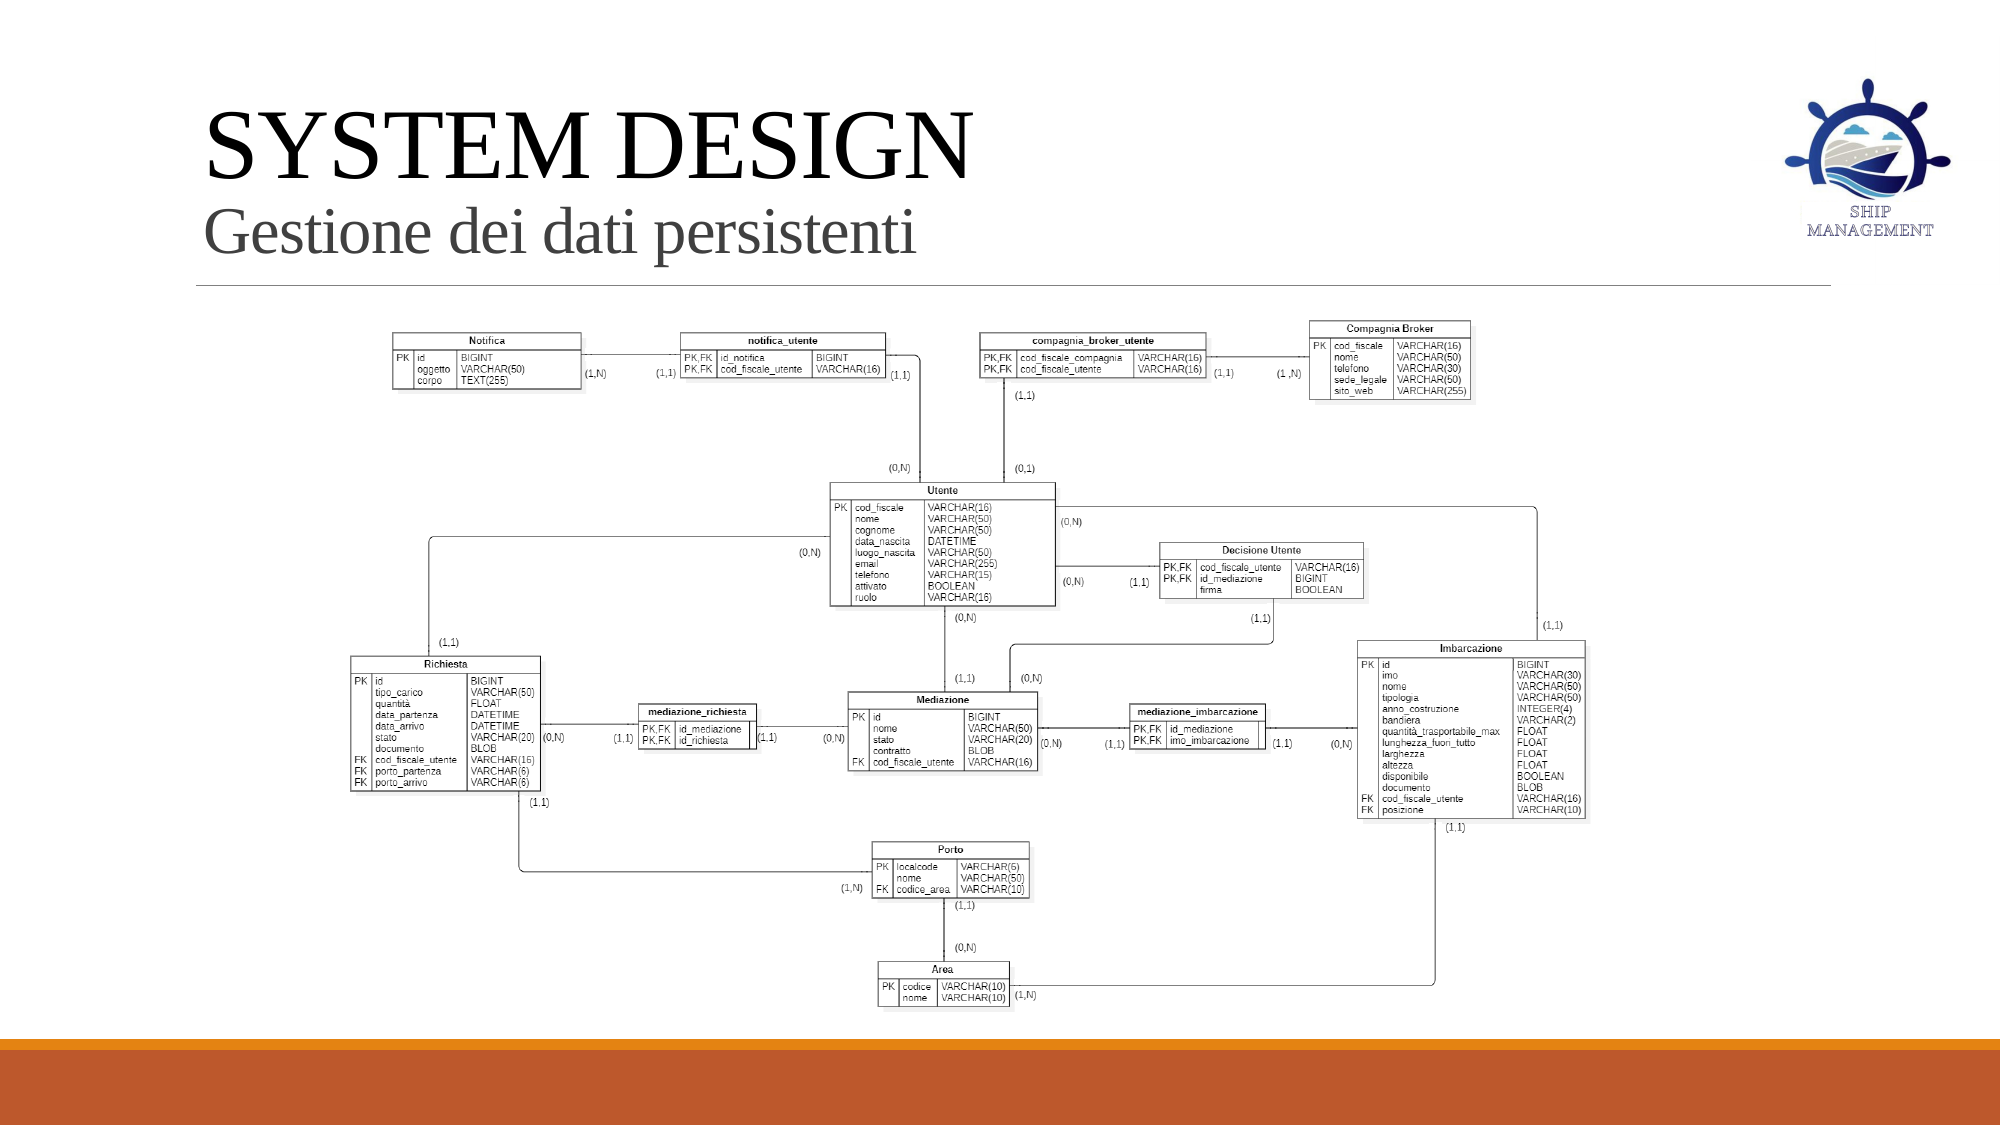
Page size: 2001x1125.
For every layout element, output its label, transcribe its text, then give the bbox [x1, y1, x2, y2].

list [343, 312, 1614, 1037]
picture [1751, 36, 2000, 286]
title SYSTEM DESIGN Gestione dei dati persistenti [188, 37, 1749, 275]
